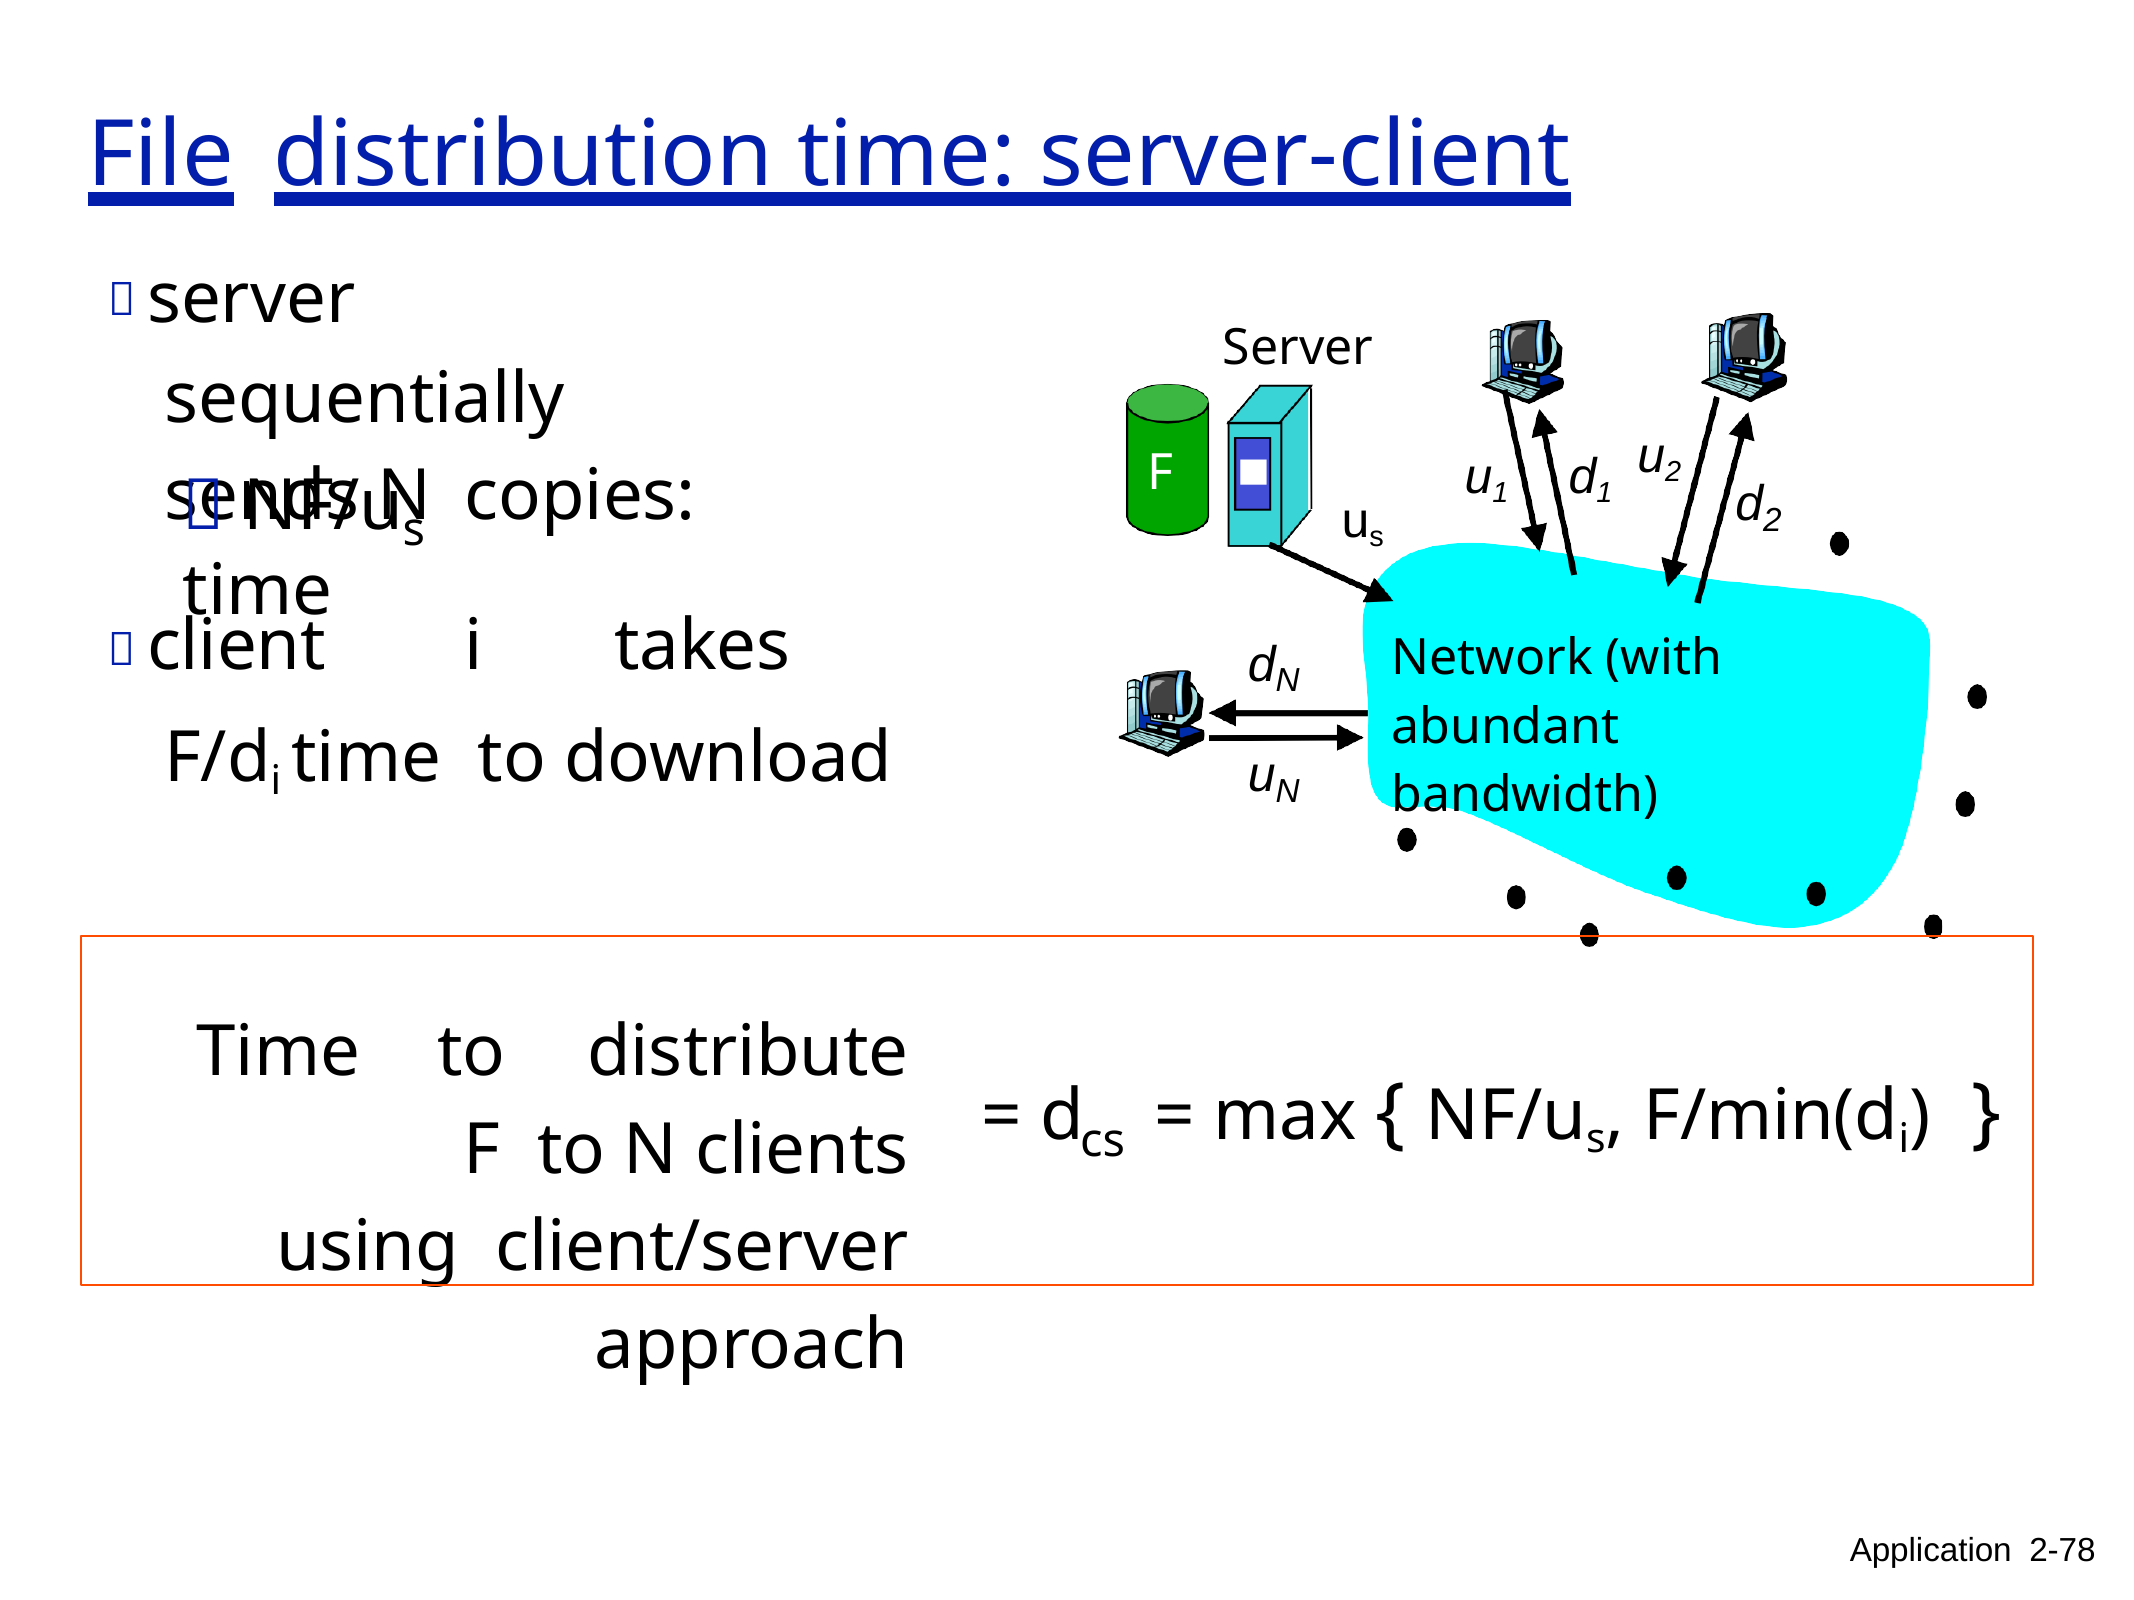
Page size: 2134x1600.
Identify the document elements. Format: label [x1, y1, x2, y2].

text_box [101, 226, 916, 803]
text_box [1847, 1529, 2101, 1569]
title [85, 91, 1606, 361]
text_box [80, 312, 2033, 1383]
text_box [1955, 791, 1975, 817]
text_box [1967, 684, 1987, 709]
